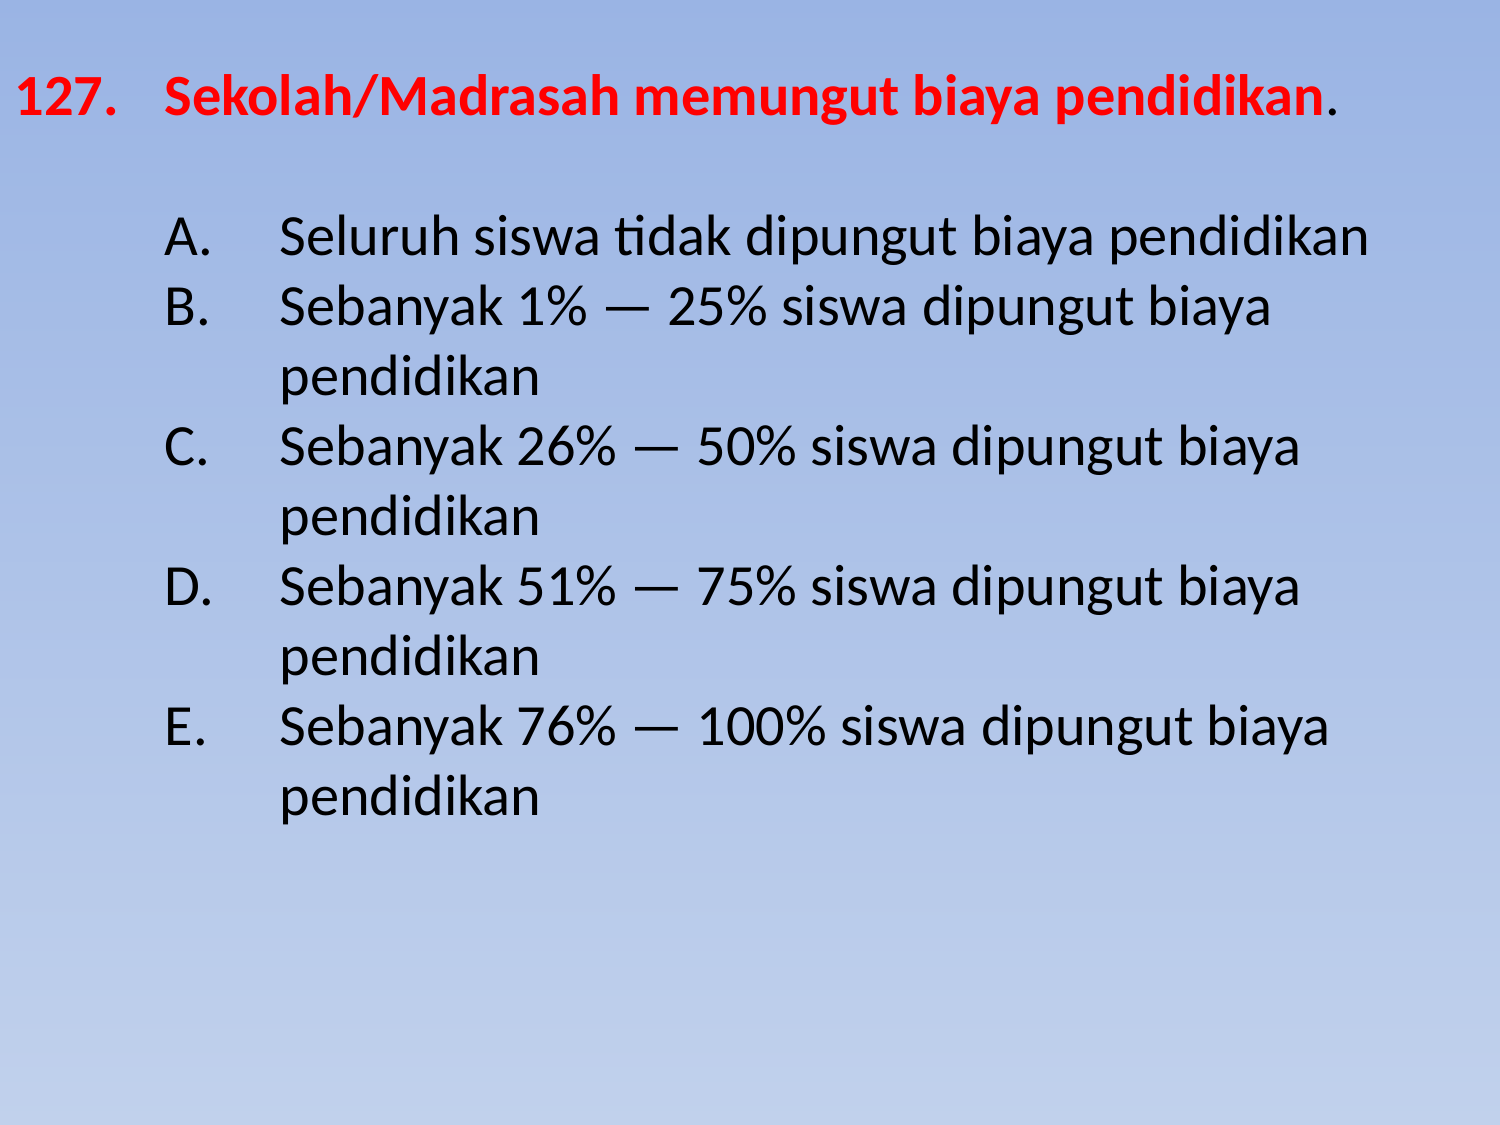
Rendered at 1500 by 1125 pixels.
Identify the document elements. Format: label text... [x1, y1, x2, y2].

text_box 127. Sekolah/Madrasah memungut biaya pendidikan. A. Seluruh siswa tidak dipungut biaya pendidikan B. Sebanyak 1% — 25% siswa dipungut biaya pendidikan C. Sebanyak 26% — 50% siswa dipungut biaya pendidikan D. Sebanyak 51% — 75% siswa dipungut biaya pendidikan E. Sebanyak 76% — 100% siswa dipungut biaya pendidikan [0, 50, 1500, 835]
